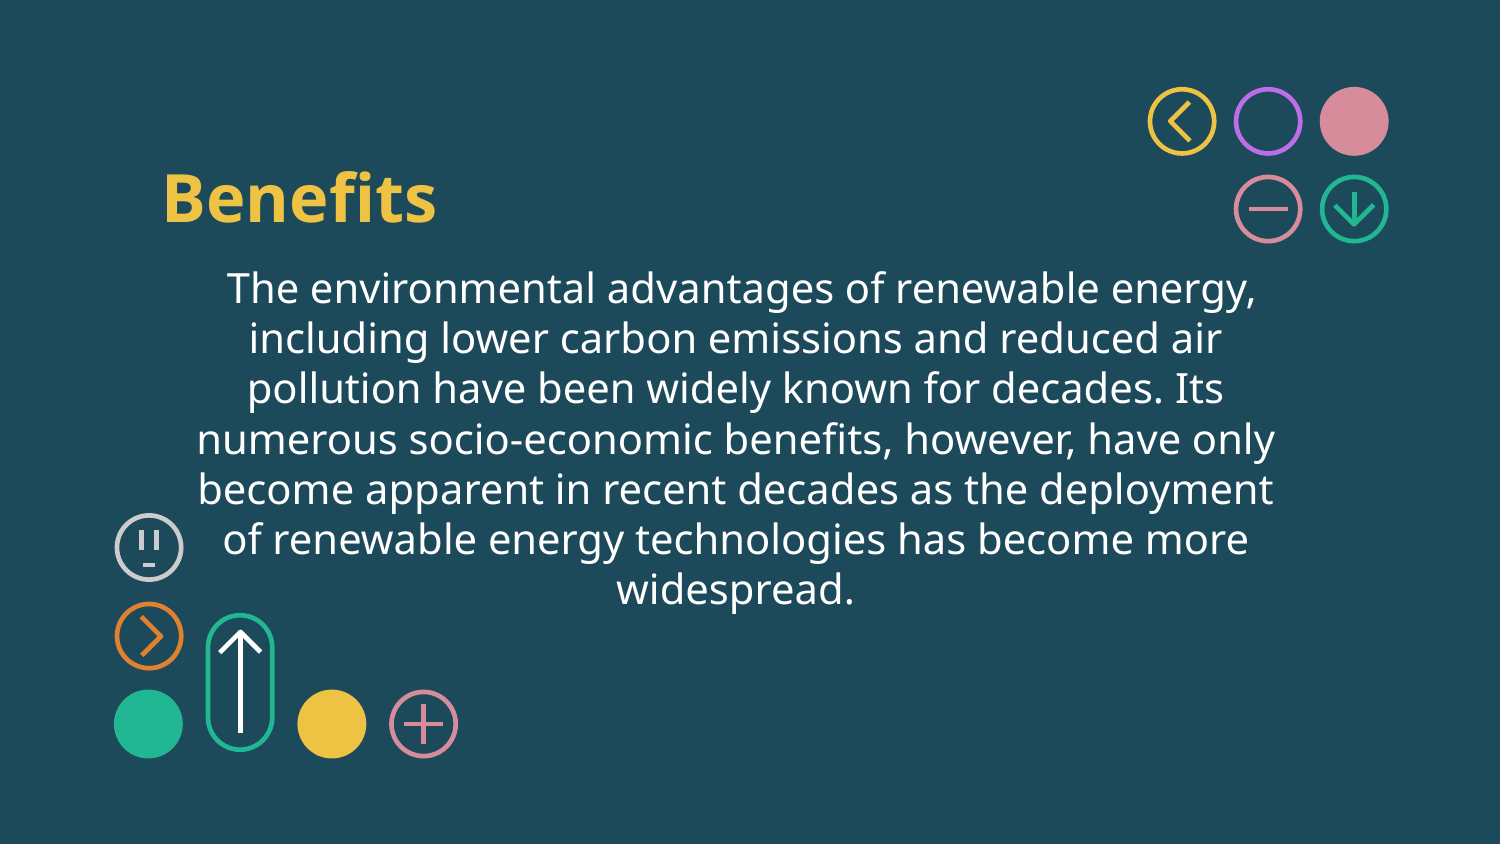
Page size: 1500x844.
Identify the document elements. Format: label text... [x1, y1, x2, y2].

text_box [391, 691, 456, 757]
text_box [116, 515, 182, 580]
text_box Benefits [161, 140, 891, 251]
subtitle The environmental advantages of renewable energy, including lower carbon emissions and reduced air pollution have been widely known for decades. Its numerous socio-economic benefits, however, have only become apparent in recent decades as the deployment of renewable energy technologies has become more widespread. [97, 182, 1299, 692]
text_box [116, 603, 182, 669]
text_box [1149, 88, 1215, 154]
text_box [1322, 89, 1387, 154]
